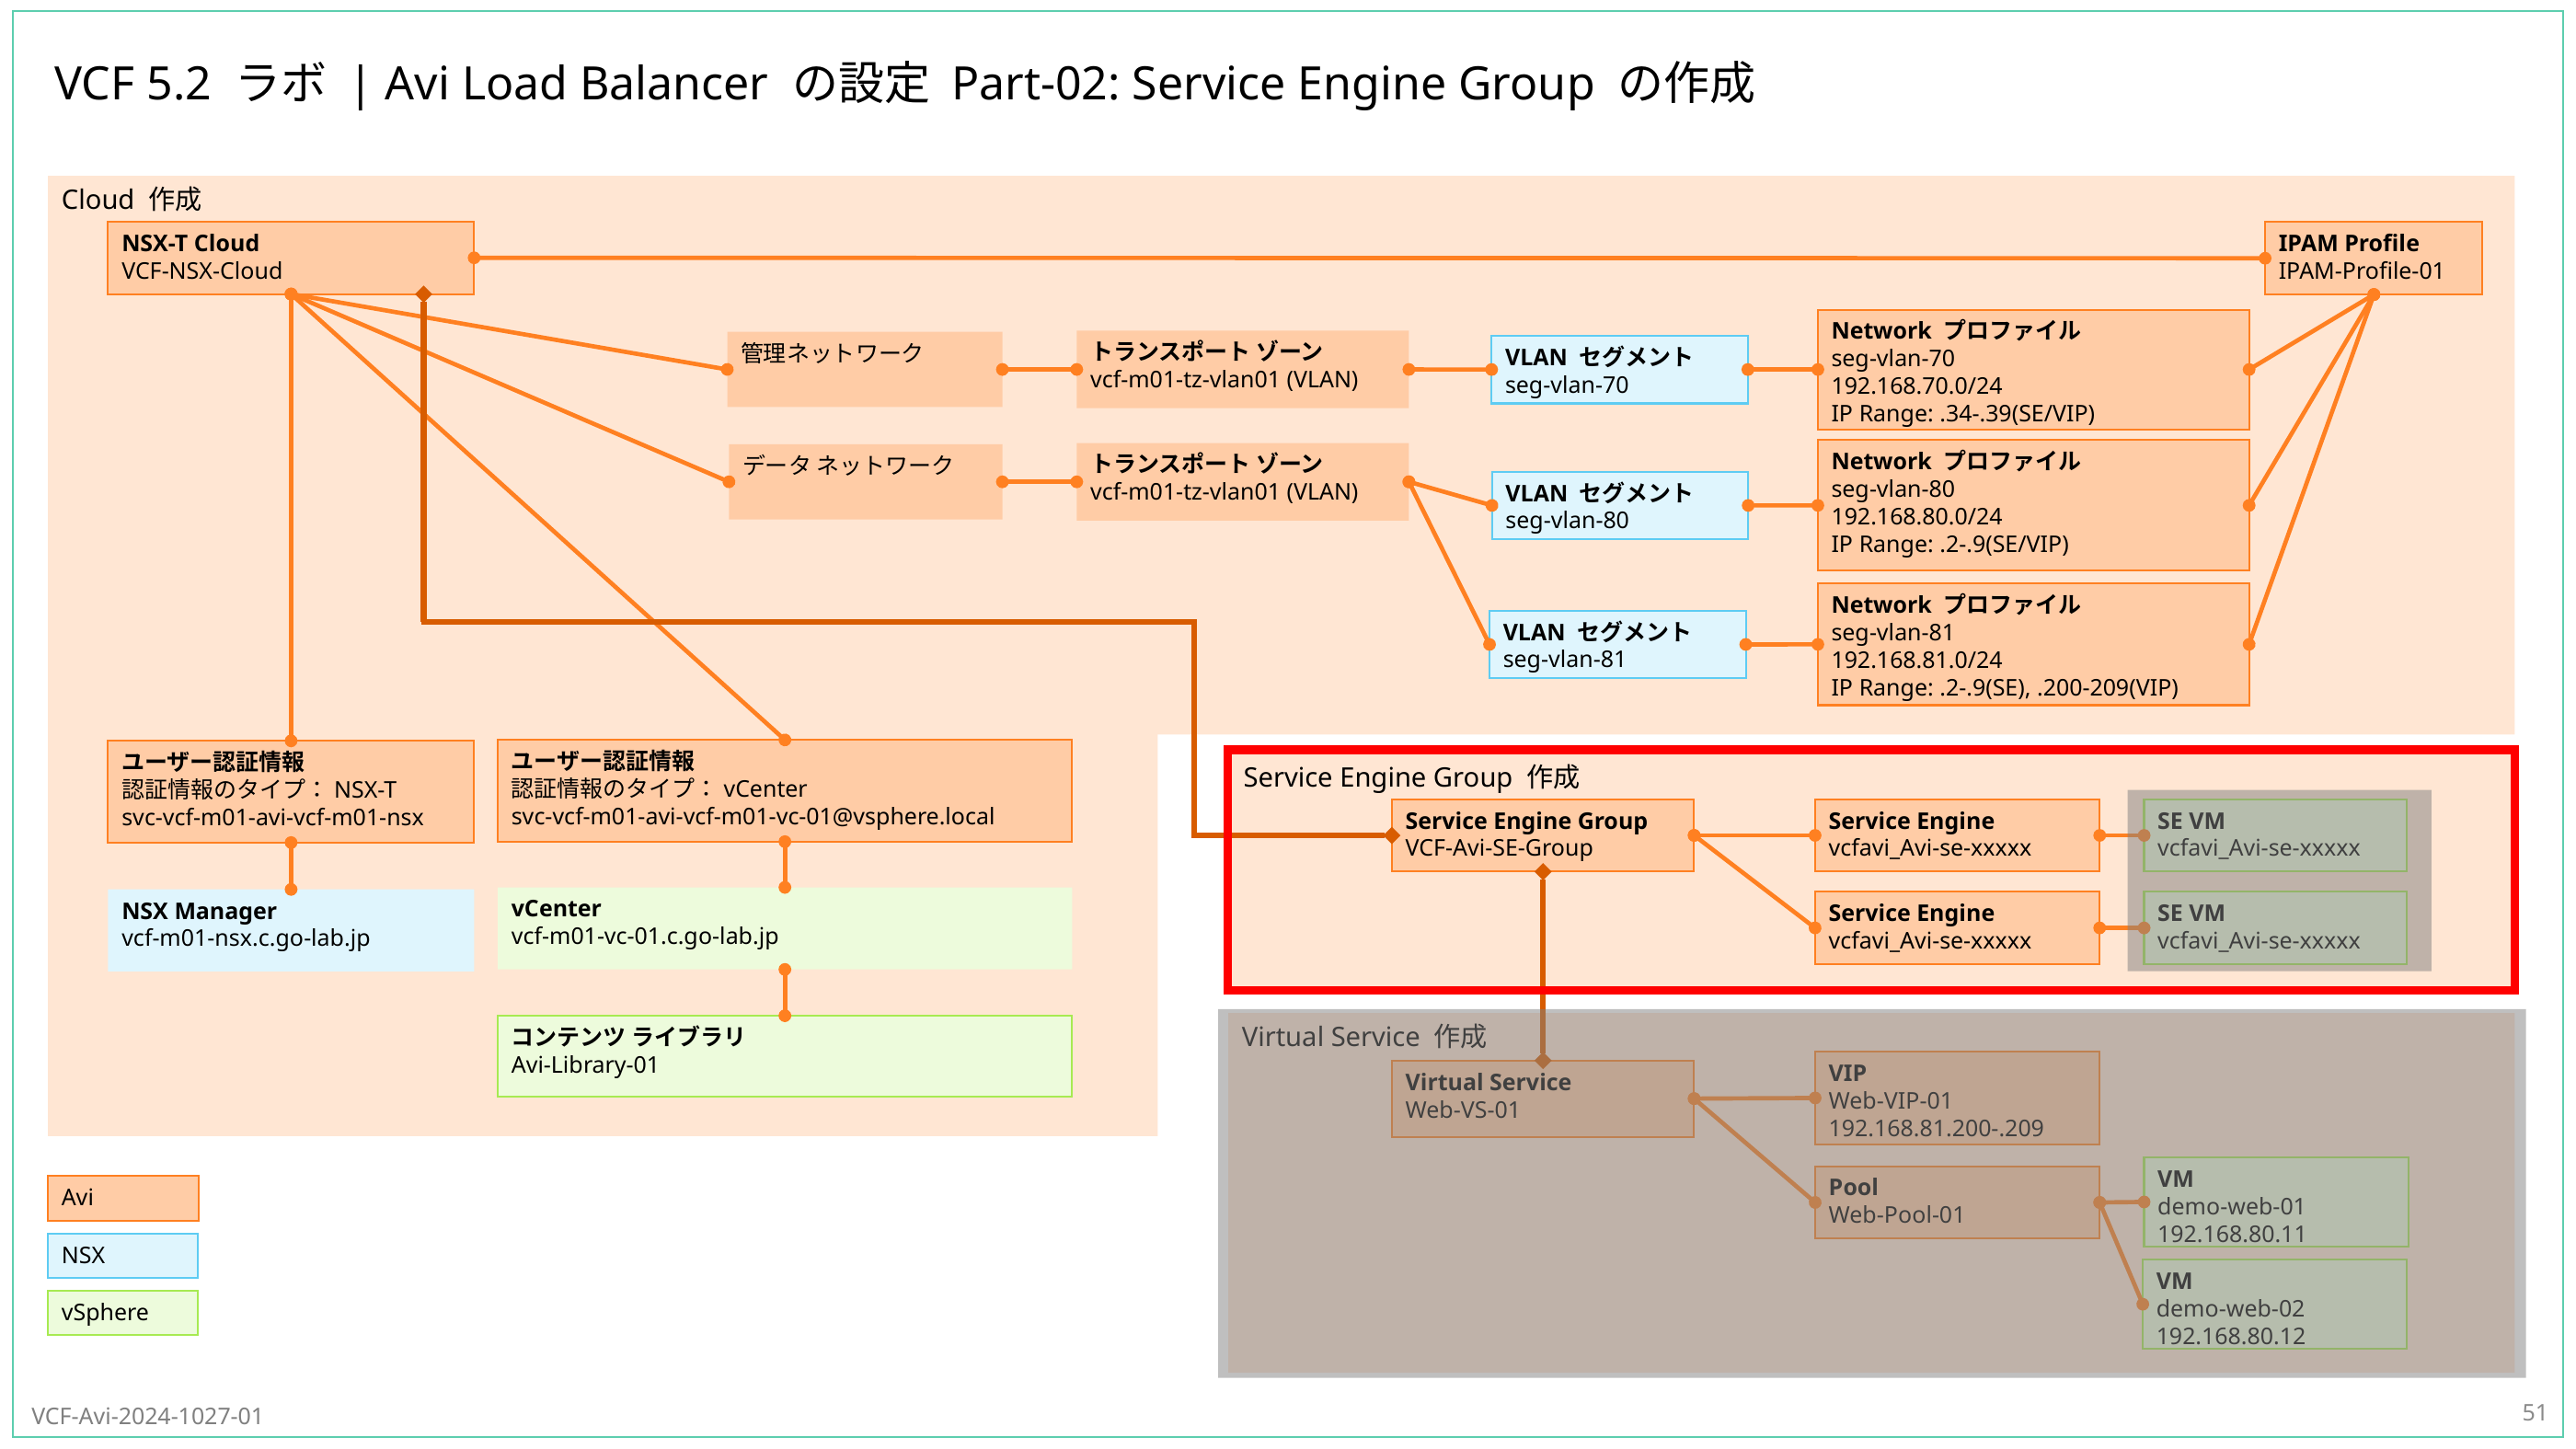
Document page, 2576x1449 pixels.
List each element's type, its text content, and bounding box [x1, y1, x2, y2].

title VCF 5.2 ラボ | Avi Load Balancer の設定 Part-02: Service Engine Group の作成 [40, 34, 2535, 136]
text_box [2127, 789, 2432, 972]
text_box [1227, 749, 2515, 991]
slide_number 51 [2492, 1395, 2563, 1433]
text_box [1218, 1008, 2526, 1378]
